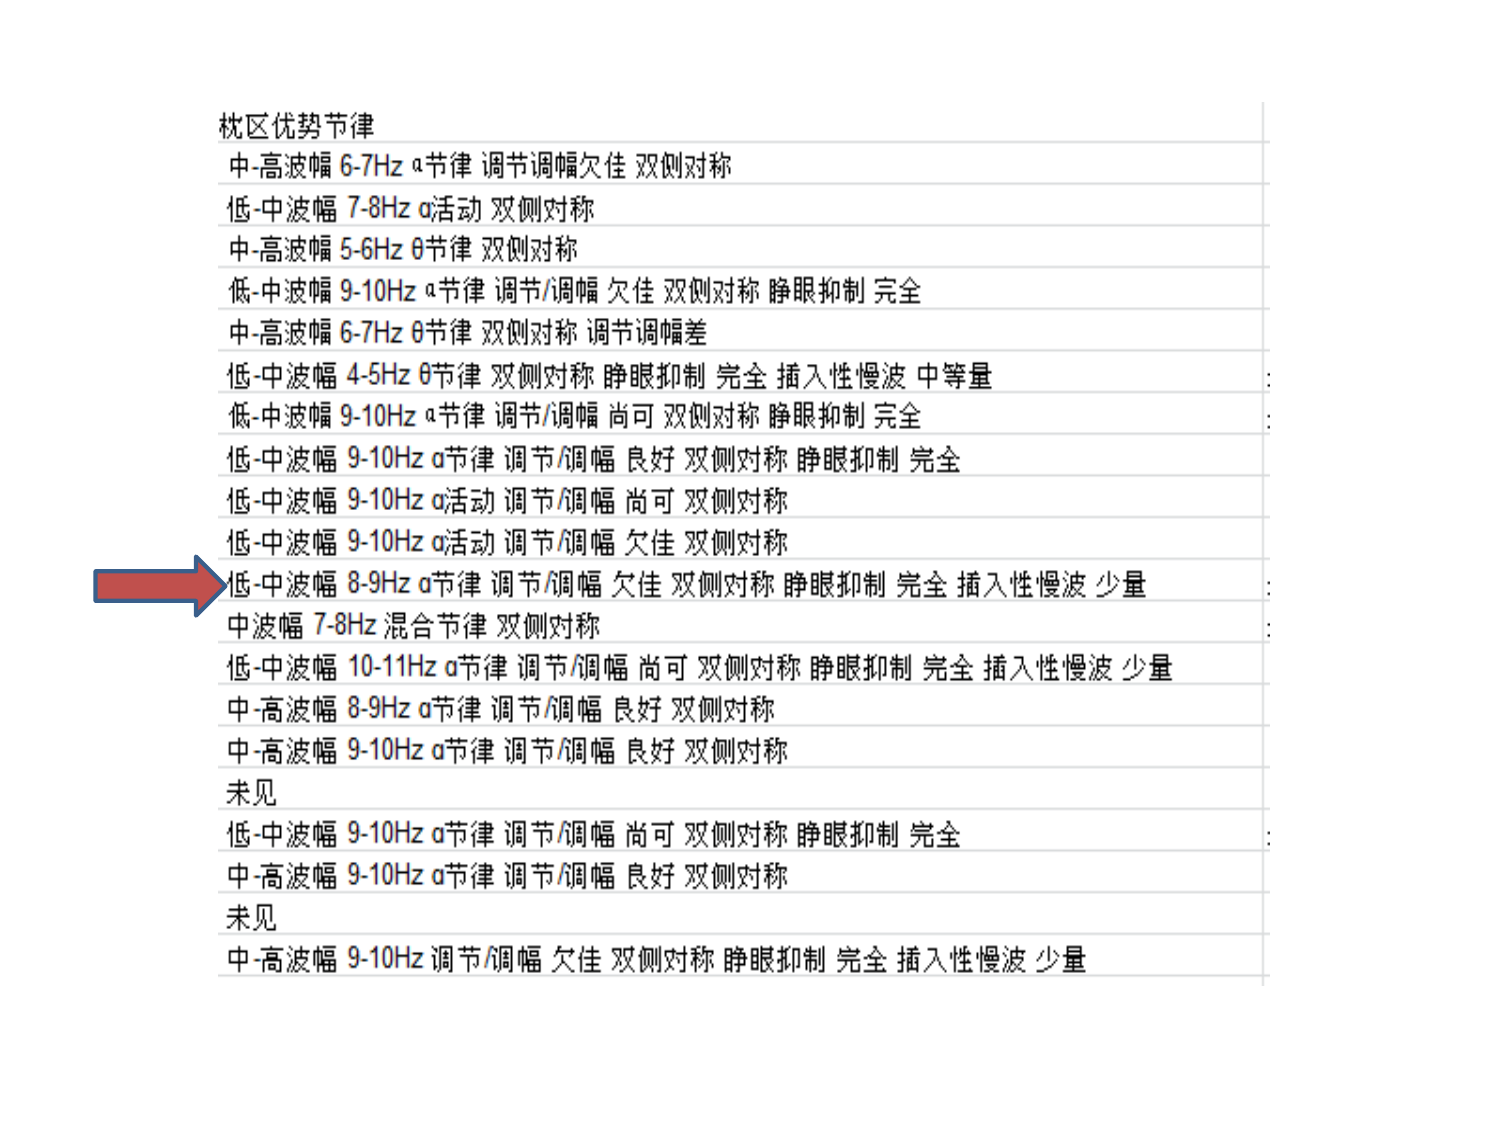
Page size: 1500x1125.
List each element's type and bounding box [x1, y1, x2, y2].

picture [218, 101, 1270, 986]
text_box [93, 554, 213, 618]
